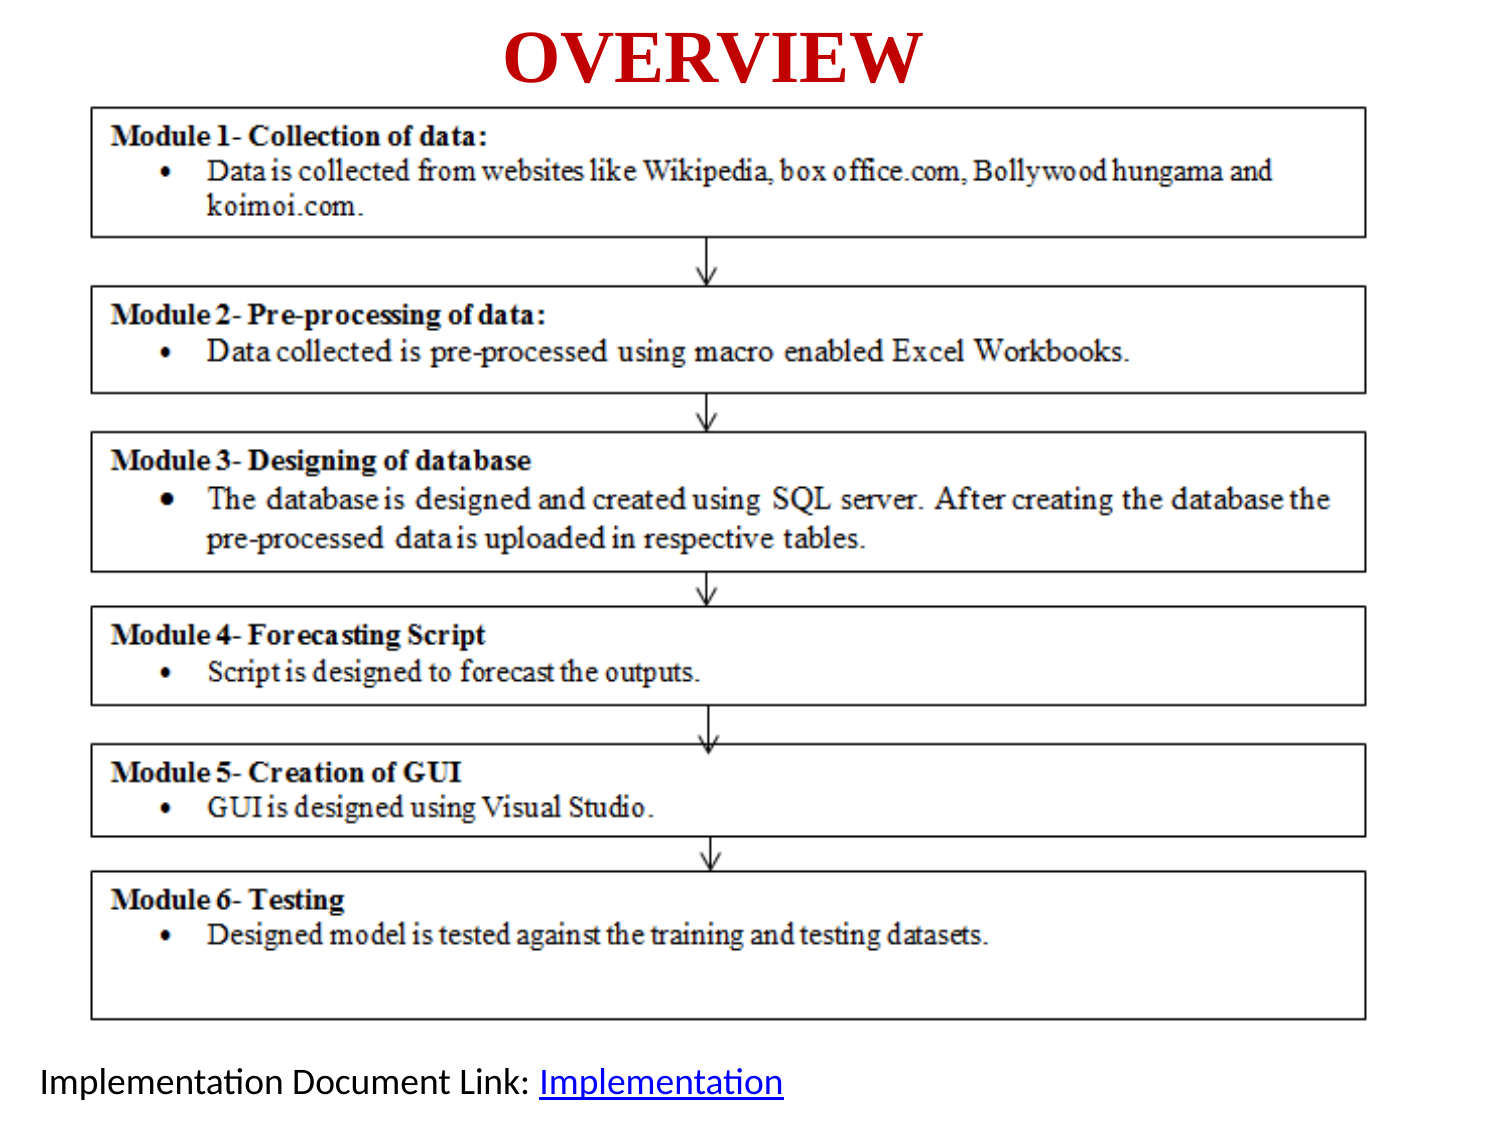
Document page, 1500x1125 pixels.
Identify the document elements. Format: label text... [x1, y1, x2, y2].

text_box OVERVIEW [487, 0, 1200, 98]
picture [87, 99, 1376, 1030]
text_box Implementation Document Link: Implementation [24, 1049, 913, 1110]
